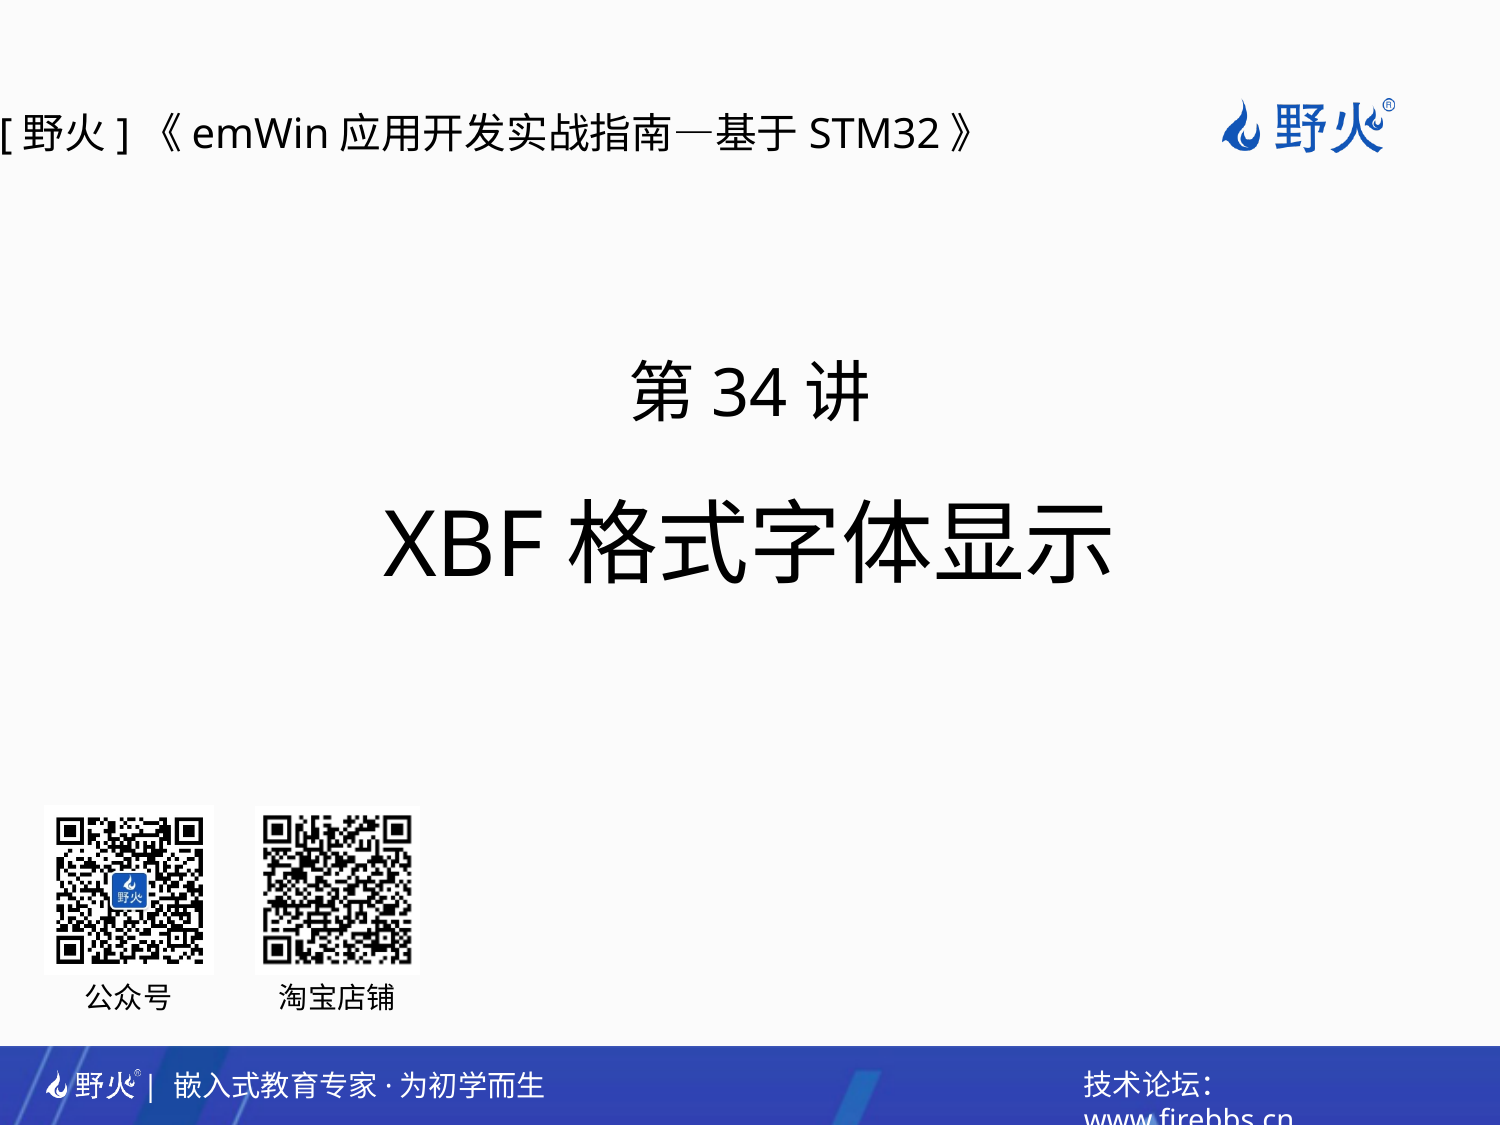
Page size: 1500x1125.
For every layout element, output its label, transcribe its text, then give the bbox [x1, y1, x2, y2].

text_box 公众号 [69, 983, 188, 1022]
picture [0, 1046, 1500, 1125]
text_box 淘宝店铺 [264, 982, 411, 1022]
picture [43, 804, 214, 975]
picture [1103, 1115, 1109, 1125]
picture [1227, 1116, 1236, 1125]
picture [1092, 1117, 1097, 1125]
picture [1138, 1117, 1143, 1125]
picture [1209, 1116, 1218, 1125]
picture [1126, 1115, 1132, 1125]
text_box 第34讲 XBF格式字体显示 [94, 302, 1406, 603]
picture [1222, 98, 1395, 153]
picture [1115, 1117, 1120, 1125]
picture [1192, 1116, 1200, 1121]
picture [255, 806, 420, 975]
text_box [野火]《emWin应用开发实战指南—基于STM32》 [0, 99, 1008, 164]
picture [1281, 1116, 1289, 1125]
